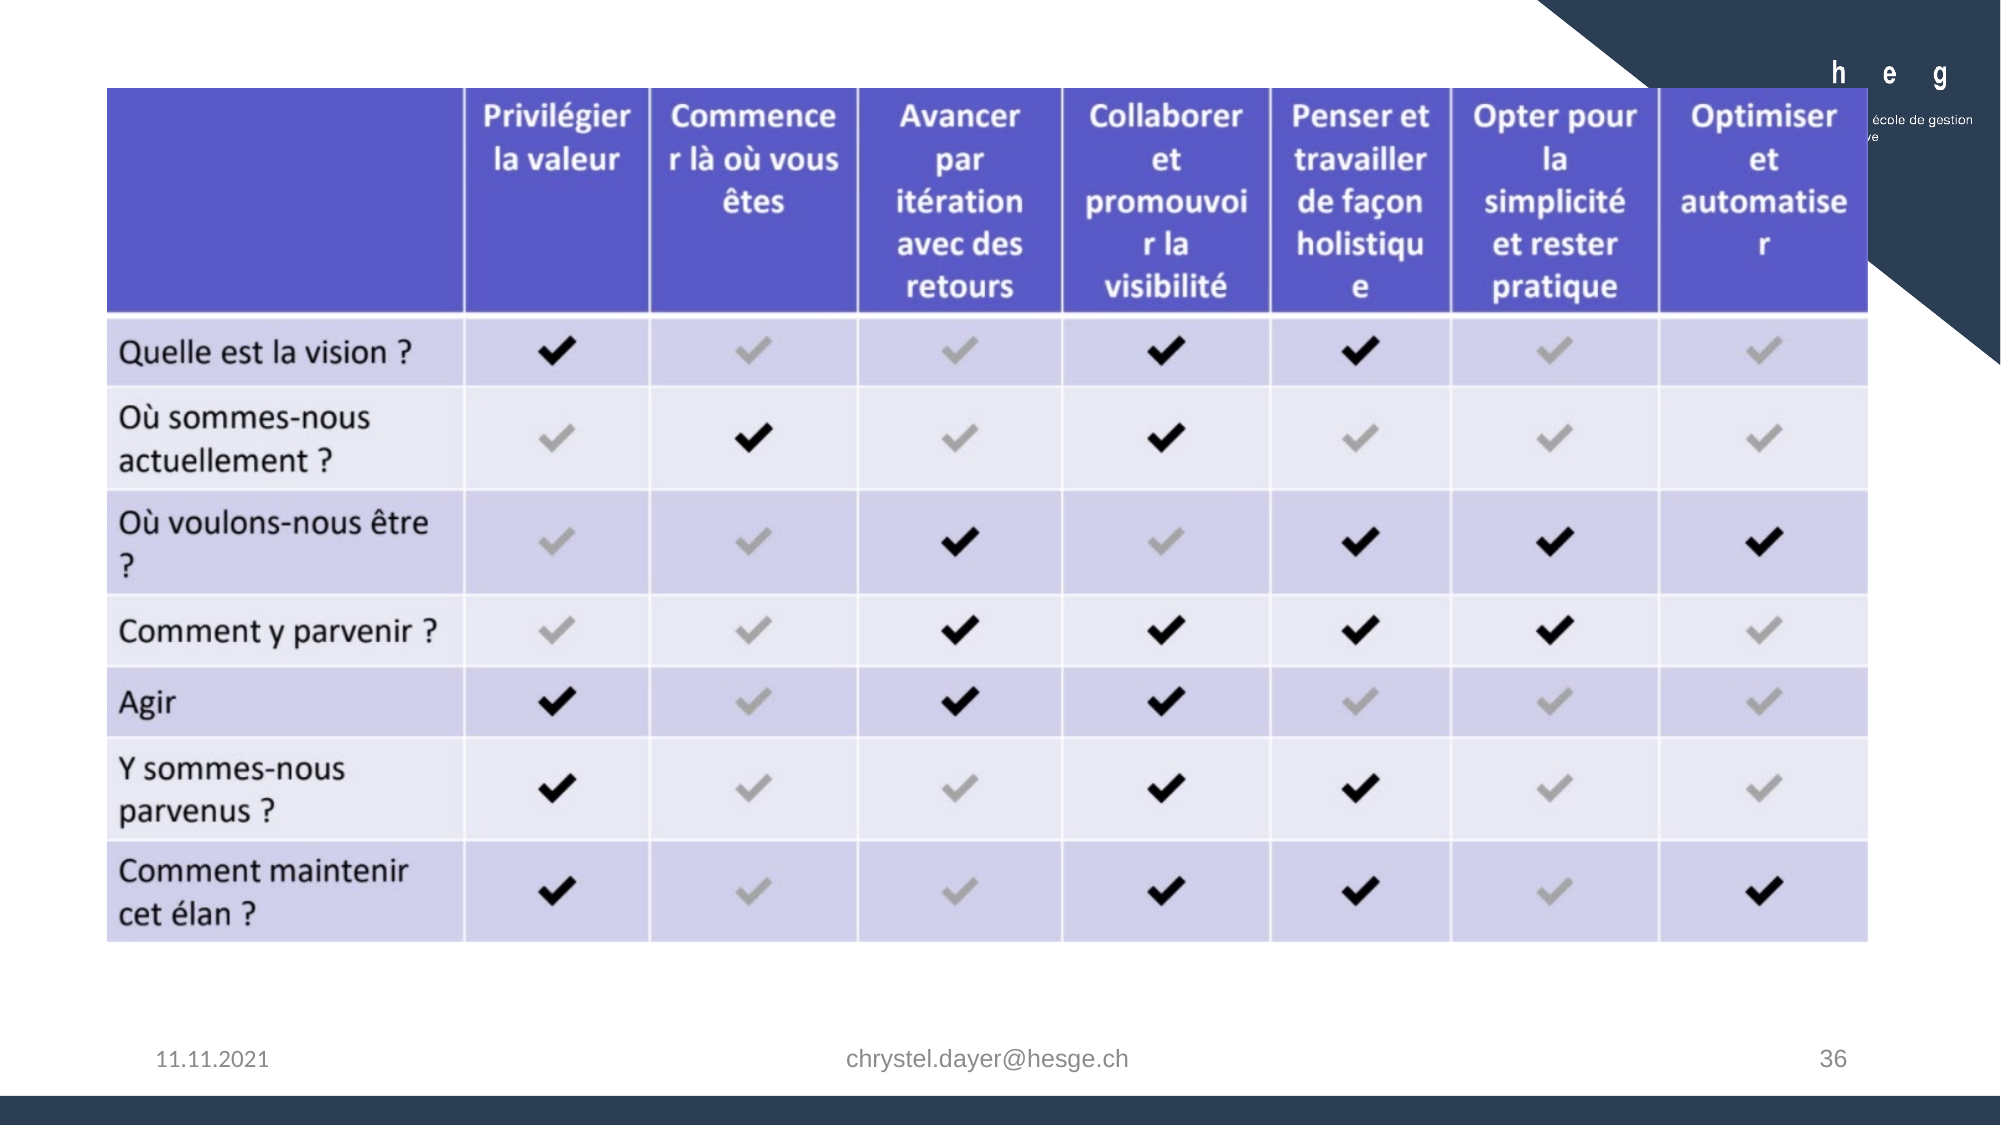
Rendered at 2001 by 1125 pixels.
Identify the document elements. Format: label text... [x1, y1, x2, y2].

slide_number 36 [1412, 1027, 1863, 1088]
footer chrystel.dayer@hesge.ch [650, 1027, 1326, 1088]
picture [107, 60, 1972, 942]
